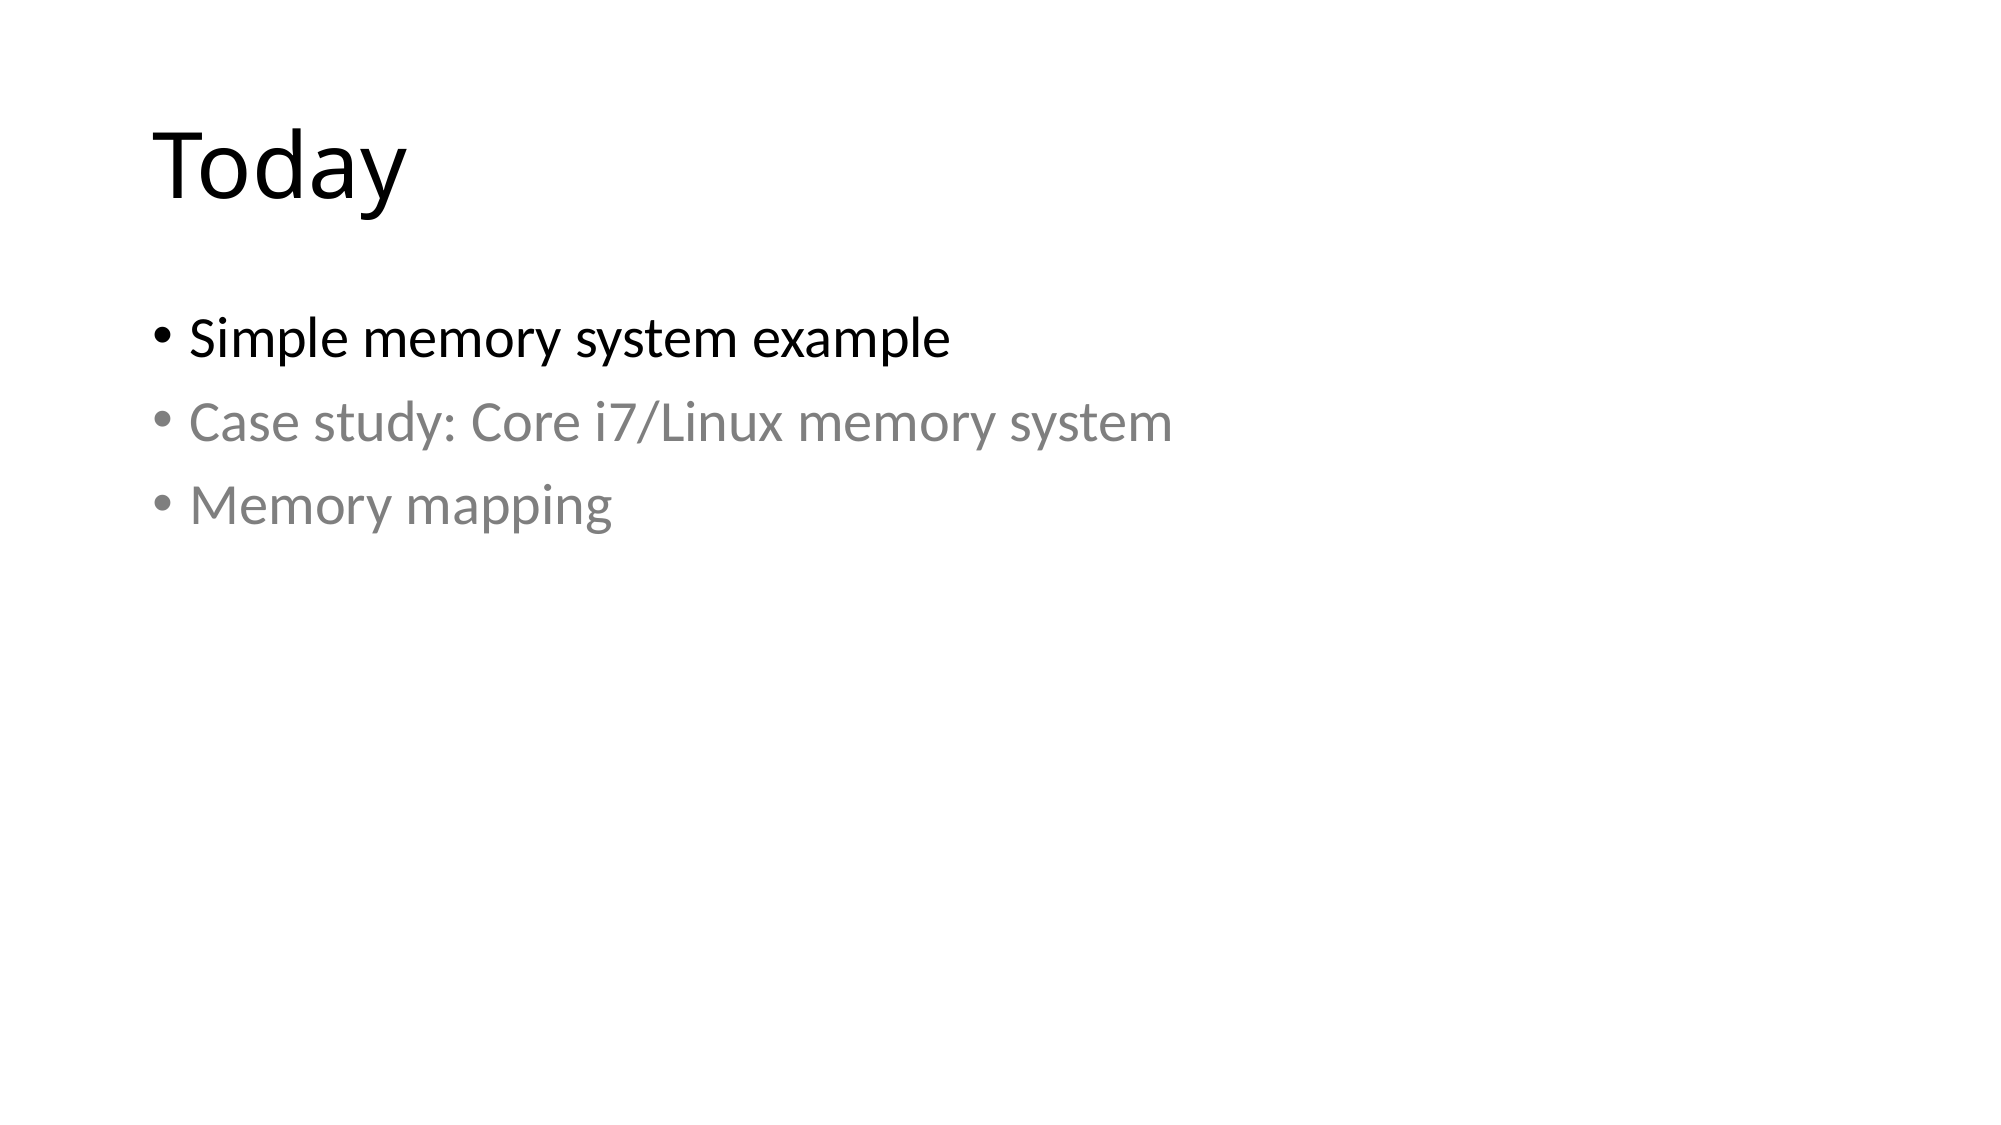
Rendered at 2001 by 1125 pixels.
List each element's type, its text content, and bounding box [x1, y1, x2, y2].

title Today [137, 59, 1863, 278]
list Simple memory system example Case study: Core i7/Linux memory system Memory mapping [137, 299, 1863, 1014]
